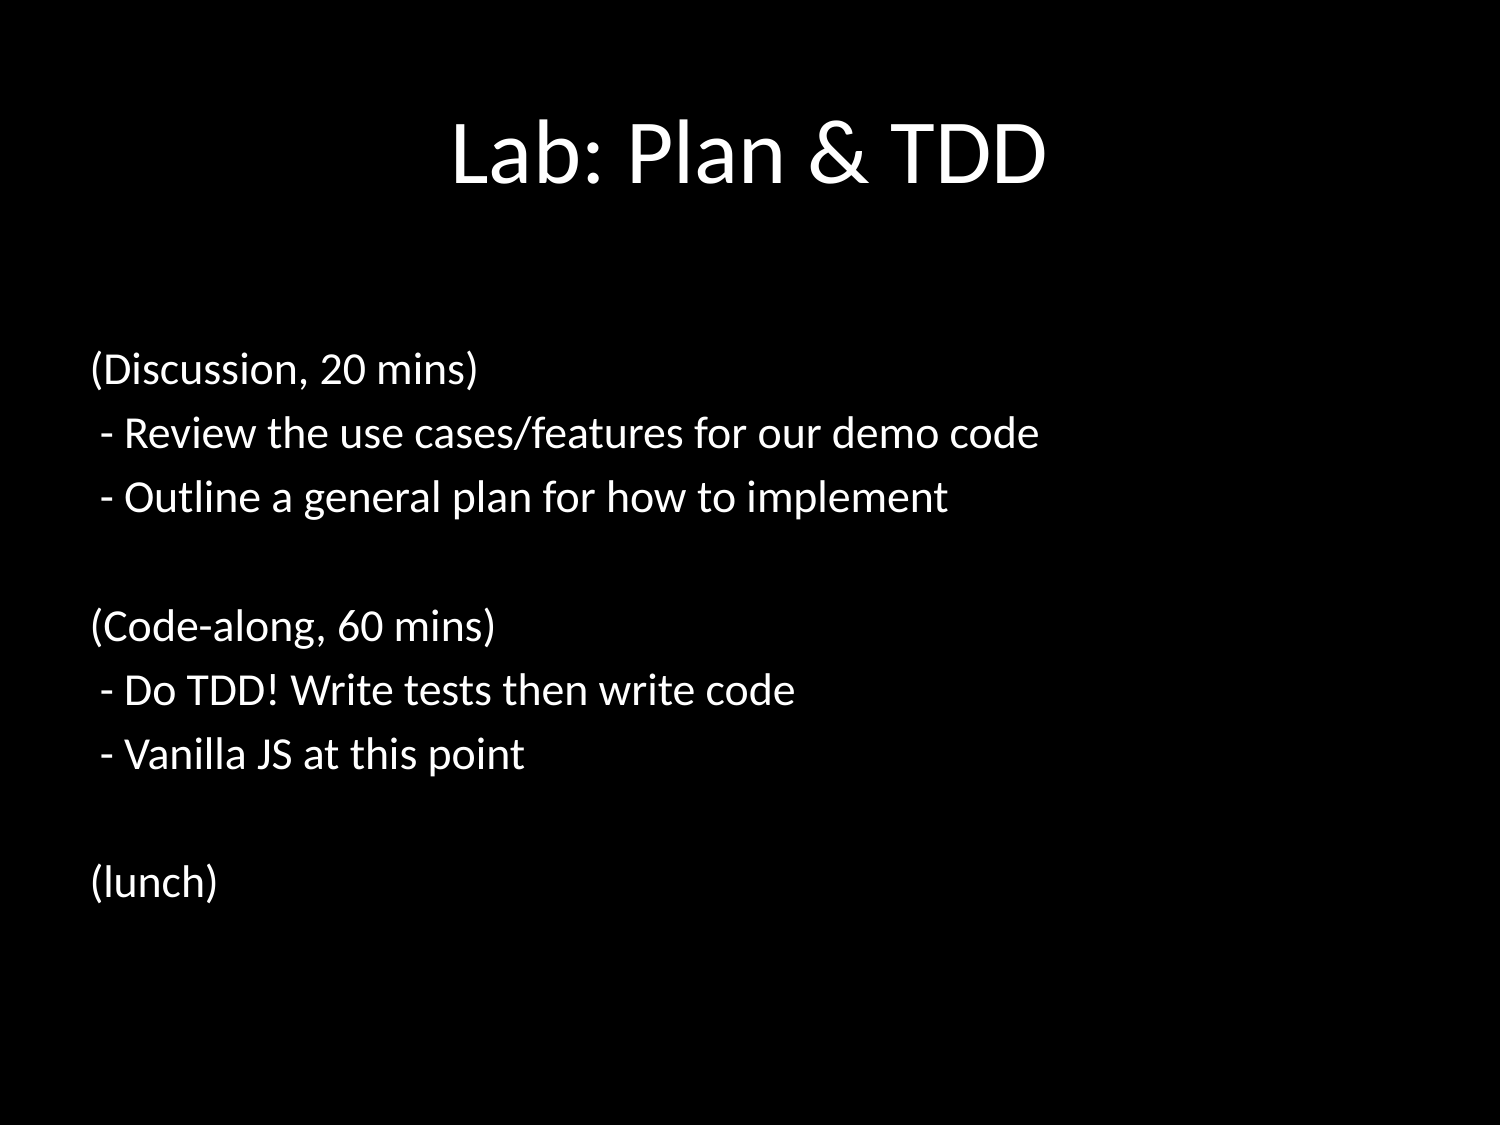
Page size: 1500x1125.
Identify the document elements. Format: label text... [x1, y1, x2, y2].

subtitle (Discussion, 20 mins) - Review the use cases/features for our demo code - Outline a general plan for how to implement (Code-along, 60 mins) - Do TDD! Write tests then write code - Vanilla JS at this point (lunch) [74, 267, 1448, 1024]
title Lab: Plan & TDD [112, 26, 1388, 267]
